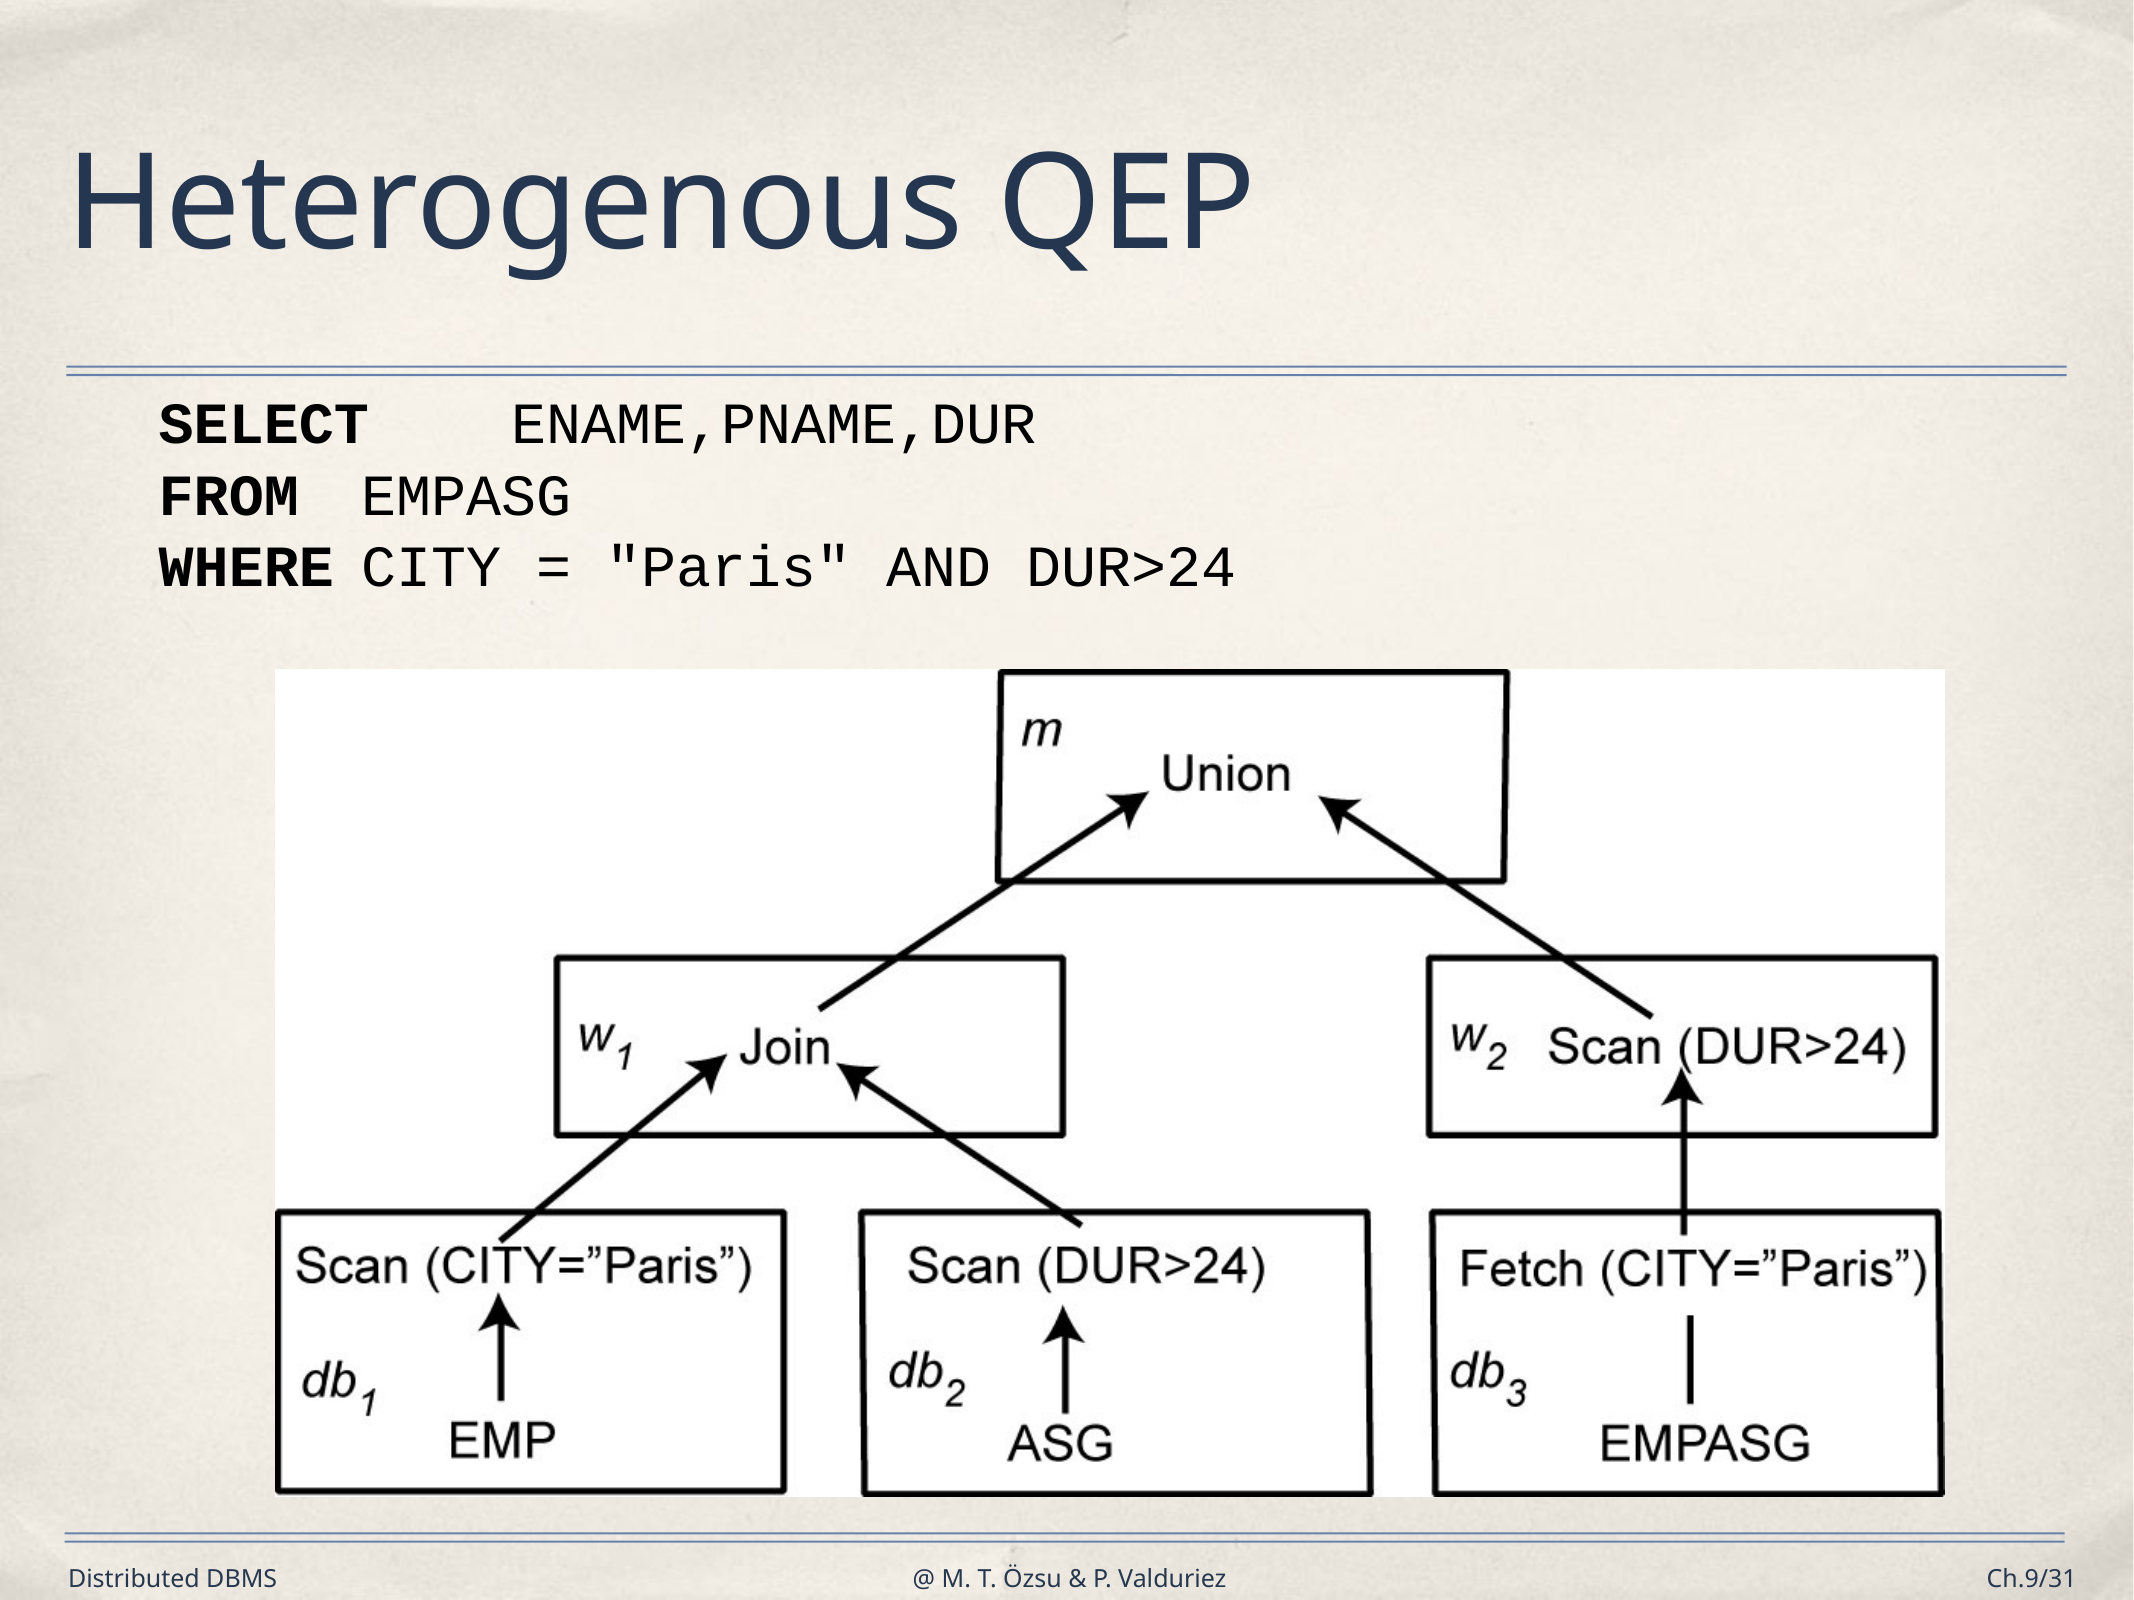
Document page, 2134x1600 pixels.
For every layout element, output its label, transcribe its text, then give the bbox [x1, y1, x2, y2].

title Heterogenous QEP [58, 72, 2075, 338]
text_box SELECT ENAME,PNAME,DUR FROM EMPASG WHERE CITY = "Paris" AND DUR>24 [98, 382, 1563, 635]
picture [0, 0, 2134, 1600]
